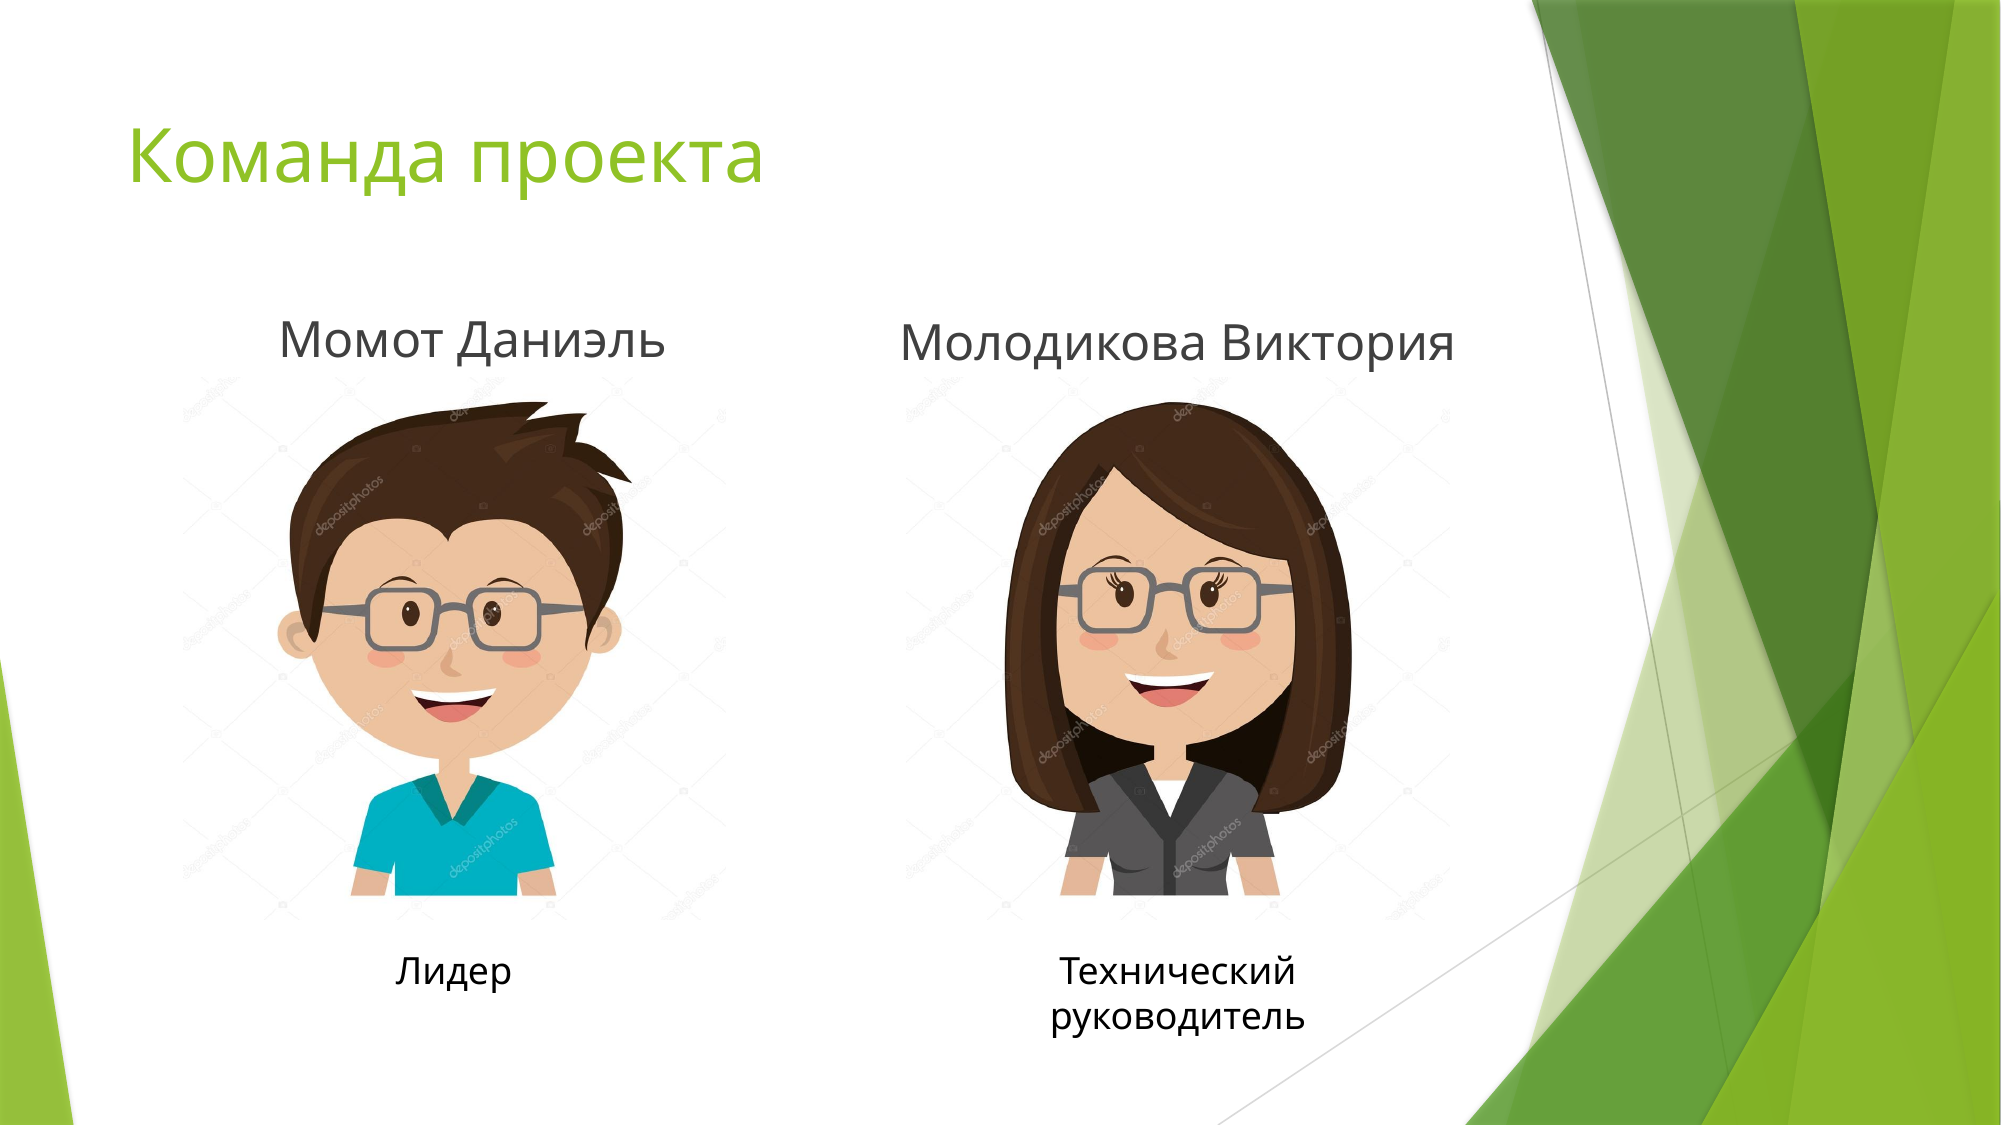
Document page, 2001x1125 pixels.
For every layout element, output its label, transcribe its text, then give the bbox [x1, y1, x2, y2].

title Команда проекта [111, 99, 1522, 317]
text_box Технический руководитель [912, 940, 1444, 1045]
list Момот Даниэль [129, 280, 817, 376]
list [906, 377, 1450, 921]
list Молодикова Виктория [834, 283, 1522, 378]
text_box Лидер [212, 940, 697, 1000]
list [182, 377, 726, 921]
